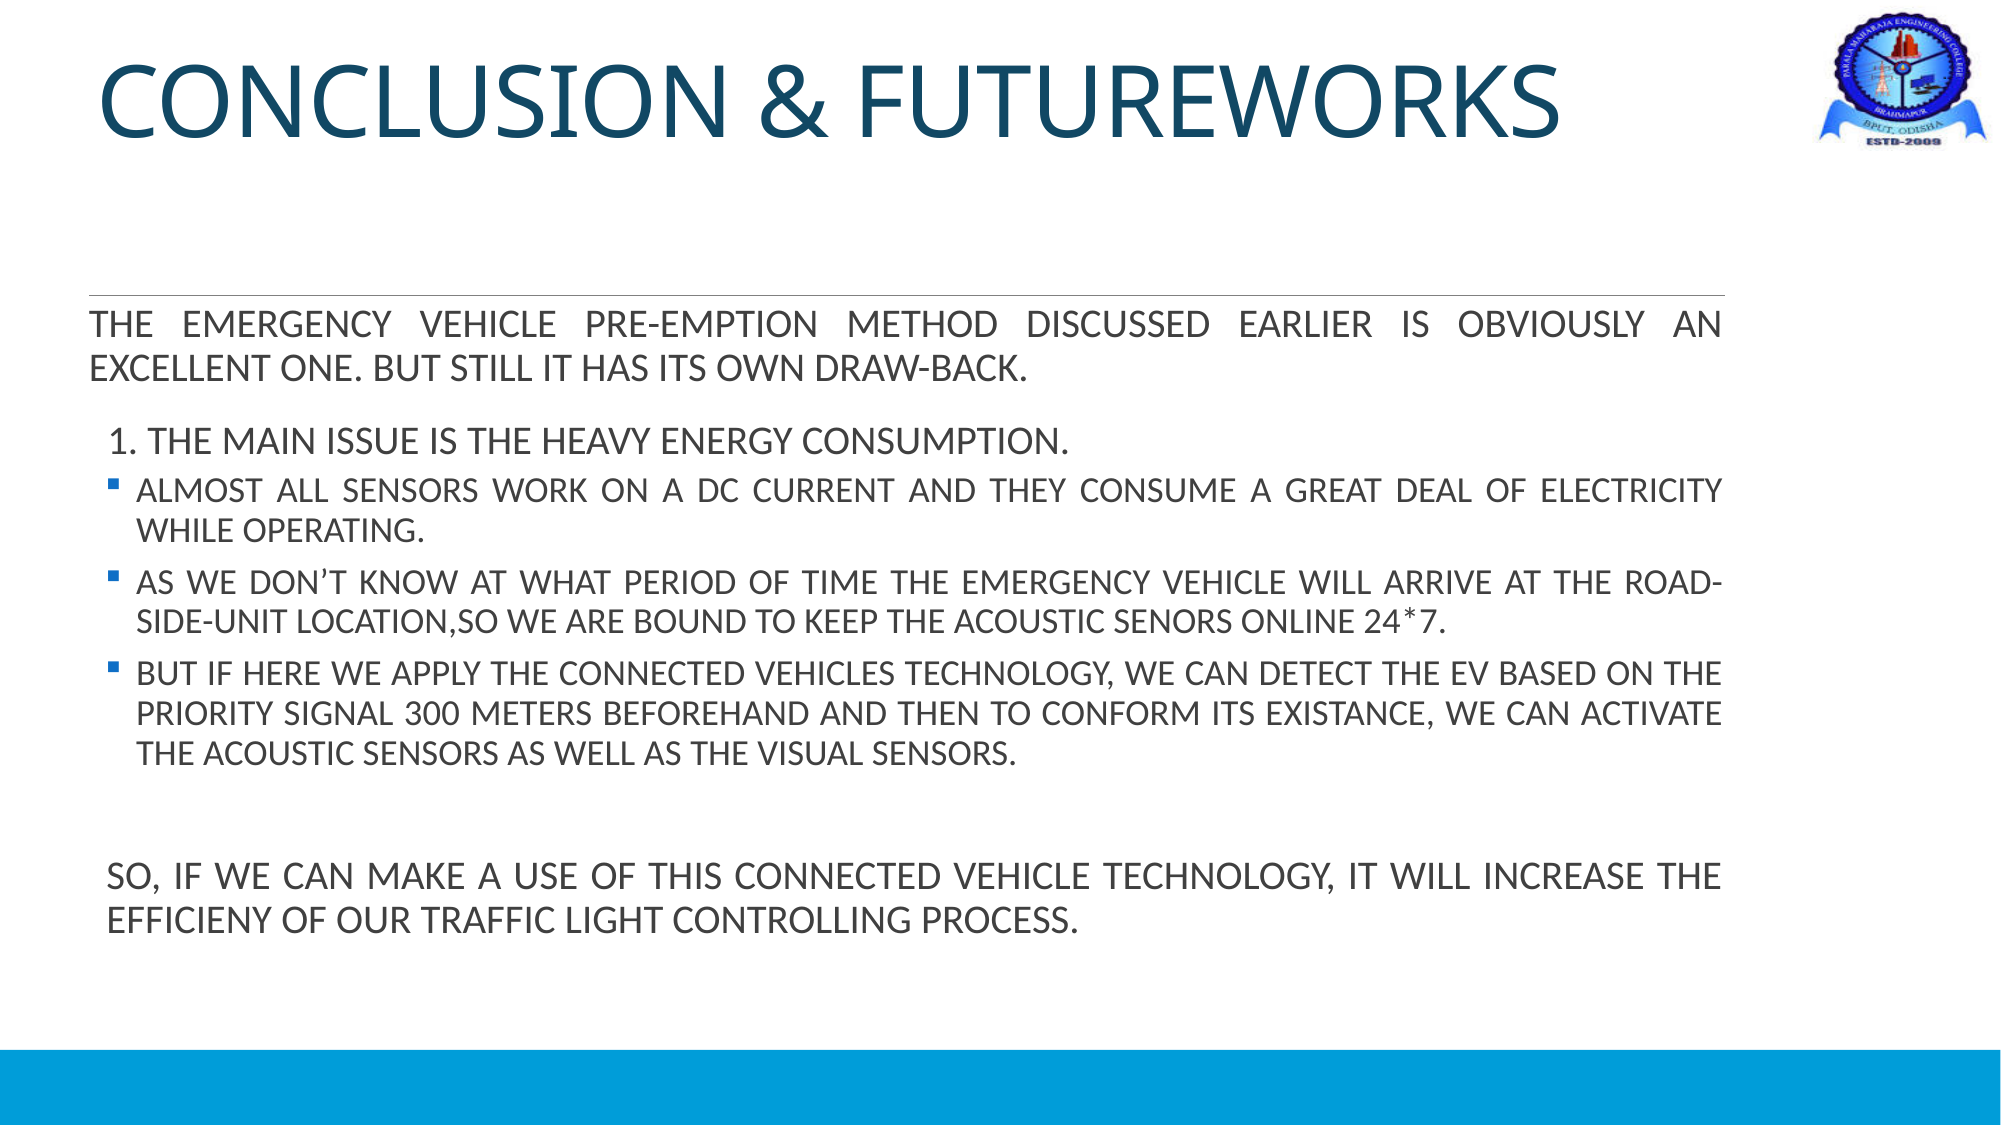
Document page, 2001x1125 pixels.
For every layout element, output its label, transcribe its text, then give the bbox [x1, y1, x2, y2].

picture [1807, 0, 2001, 151]
title CONCLUSION & FUTUREWORKS [81, 47, 1733, 286]
list THE EMERGENCY VEHICLE PRE-EMPTION METHOD DISCUSSED EARLIER IS OBVIOUSLY AN EXCELLENT ONE. BUT STILL IT HAS ITS OWN DRAW-BACK. 1. THE MAIN ISSUE IS THE HEAVY ENERGY CONSUMPTION. ALMOST ALL SENSORS WORK ON A DC CURRENT AND THEY CONSUME A GREAT DEAL OF ELECTRICITY WHILE OPERATING. AS WE DON’T KNOW AT WHAT PERIOD OF TIME THE EMERGENCY VEHICLE WILL ARRIVE AT THE ROAD-SIDE-UNIT LOCATION,SO WE ARE BOUND TO KEEP THE ACOUSTIC SENORS ONLINE 24*7. BUT IF HERE WE APPLY THE CONNECTED VEHICLES TECHNOLOGY, WE CAN DETECT THE EV BASED ON THE PRIORITY SIGNAL 300 METERS BEFOREHAND AND THEN TO CONFORM ITS EXISTANCE, WE CAN ACTIVATE THE ACOUSTIC SENSORS AS WELL AS THE VISUAL SENSORS. SO, IF WE CAN MAKE A USE OF THIS CONNECTED VEHICLE TECHNOLOGY, IT WILL INCREASE THE EFFICIENY OF OUR TRAFFIC LIGHT CONTROLLING PROCESS. [74, 294, 1725, 955]
